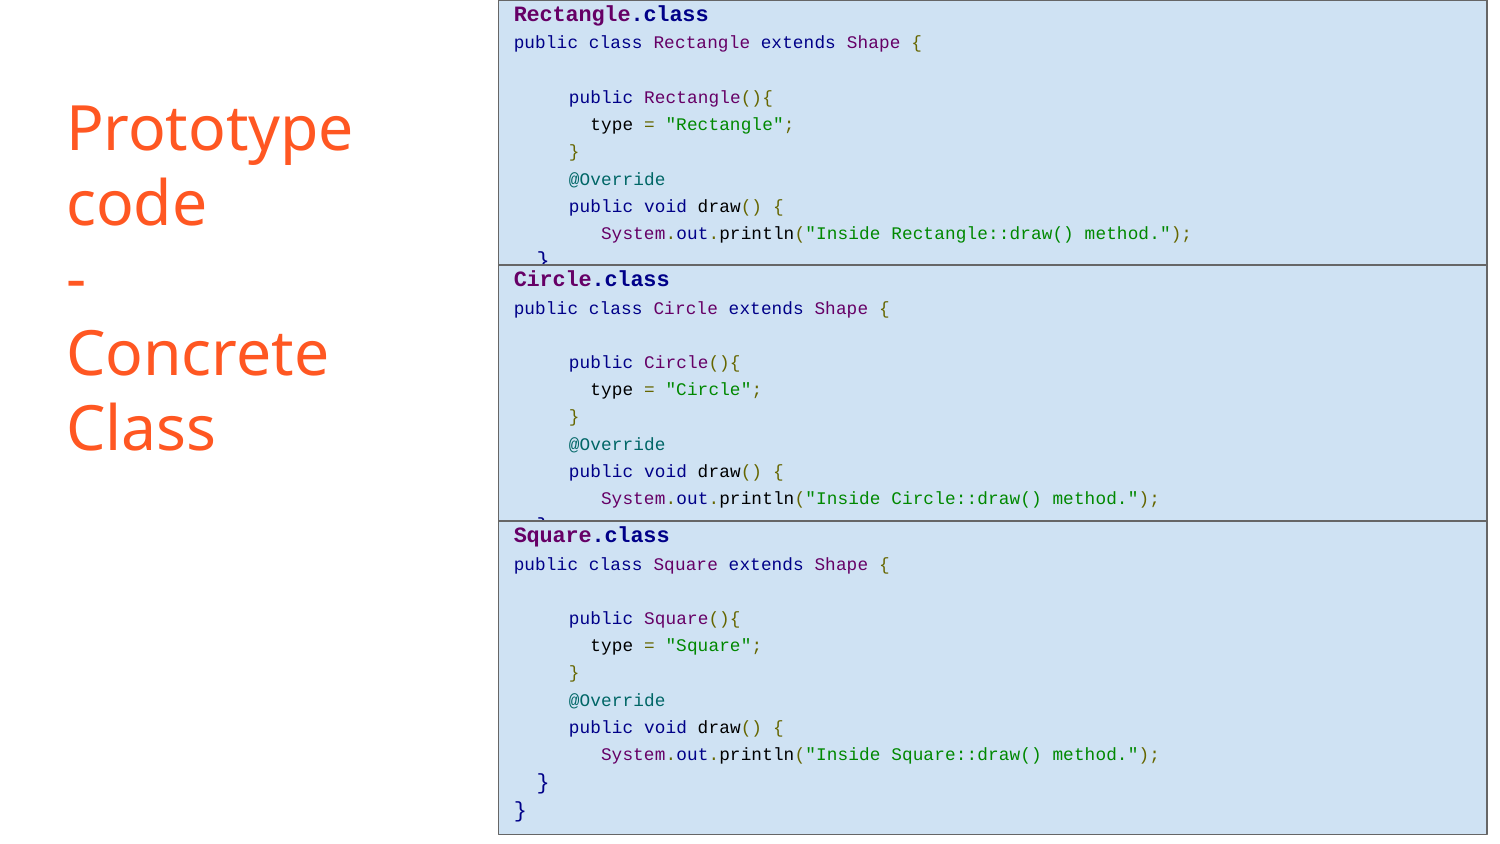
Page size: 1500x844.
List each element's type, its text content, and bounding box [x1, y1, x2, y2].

text_box Rectangle.class public class Rectangle extends Shape { public Rectangle(){ type = "Rectangle"; } @Override public void draw() { System.out.println("Inside Rectangle::draw() method."); } } [498, 0, 1488, 265]
text_box Circle.class public class Circle extends Shape { public Circle(){ type = "Circle"; } @Override public void draw() { System.out.println("Inside Circle::draw() method."); } } [498, 265, 1488, 521]
text_box Square.class public class Square extends Shape { public Square(){ type = "Square"; } @Override public void draw() { System.out.println("Inside Square::draw() method."); } } [498, 521, 1488, 835]
title Prototype code - Concrete Class [51, 72, 428, 744]
